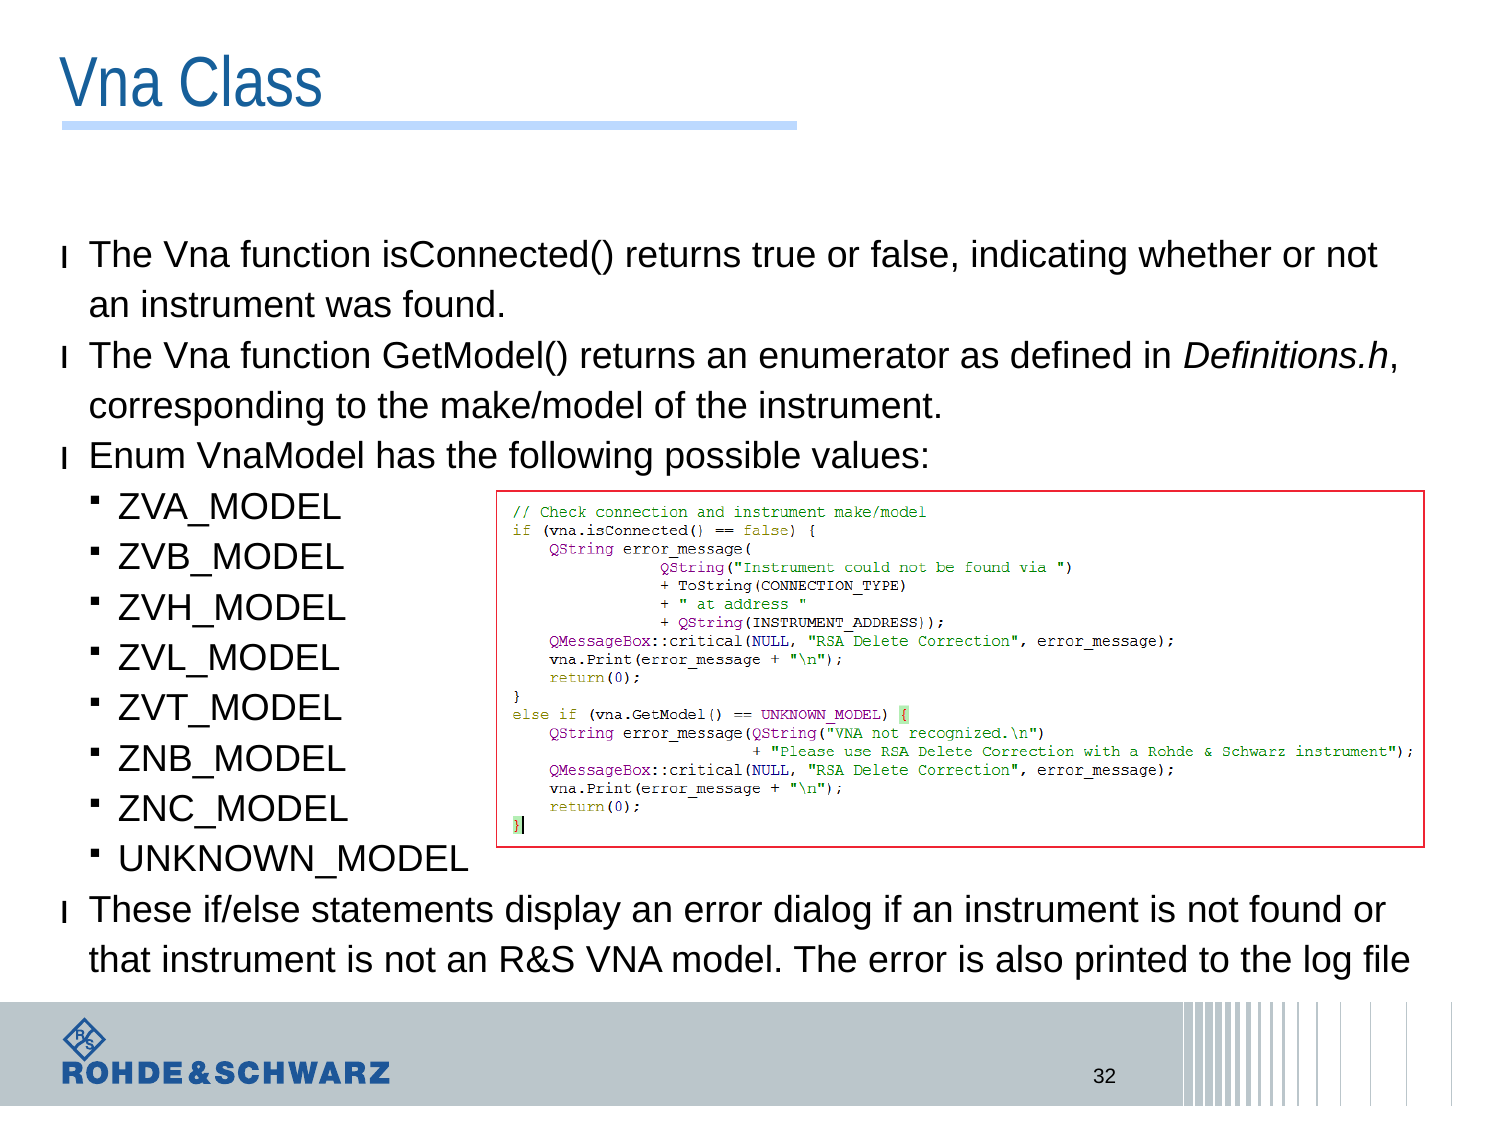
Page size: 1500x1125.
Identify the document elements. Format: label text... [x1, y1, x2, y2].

slide_number 32 [1033, 1062, 1117, 1093]
picture [497, 491, 1424, 847]
title Vna Class [59, 35, 1418, 213]
list The Vna function isConnected() returns true or false, indicating whether or not an instrument was found. The Vna function GetModel() returns an enumerator as defined in Definitions.h, corresponding to the make/model of the instrument. Enum VnaModel has the following possible values: ZVA_MODEL ZVB_MODEL ZVH_MODEL ZVL_MODEL ZVT_MODEL ZNB_MODEL ZNC_MODEL UNKNOWN_MODEL These if/else statements display an error dialog if an instrument is not found or that instrument is not an R&S VNA model. The error is also printed to the log file [59, 224, 1418, 993]
